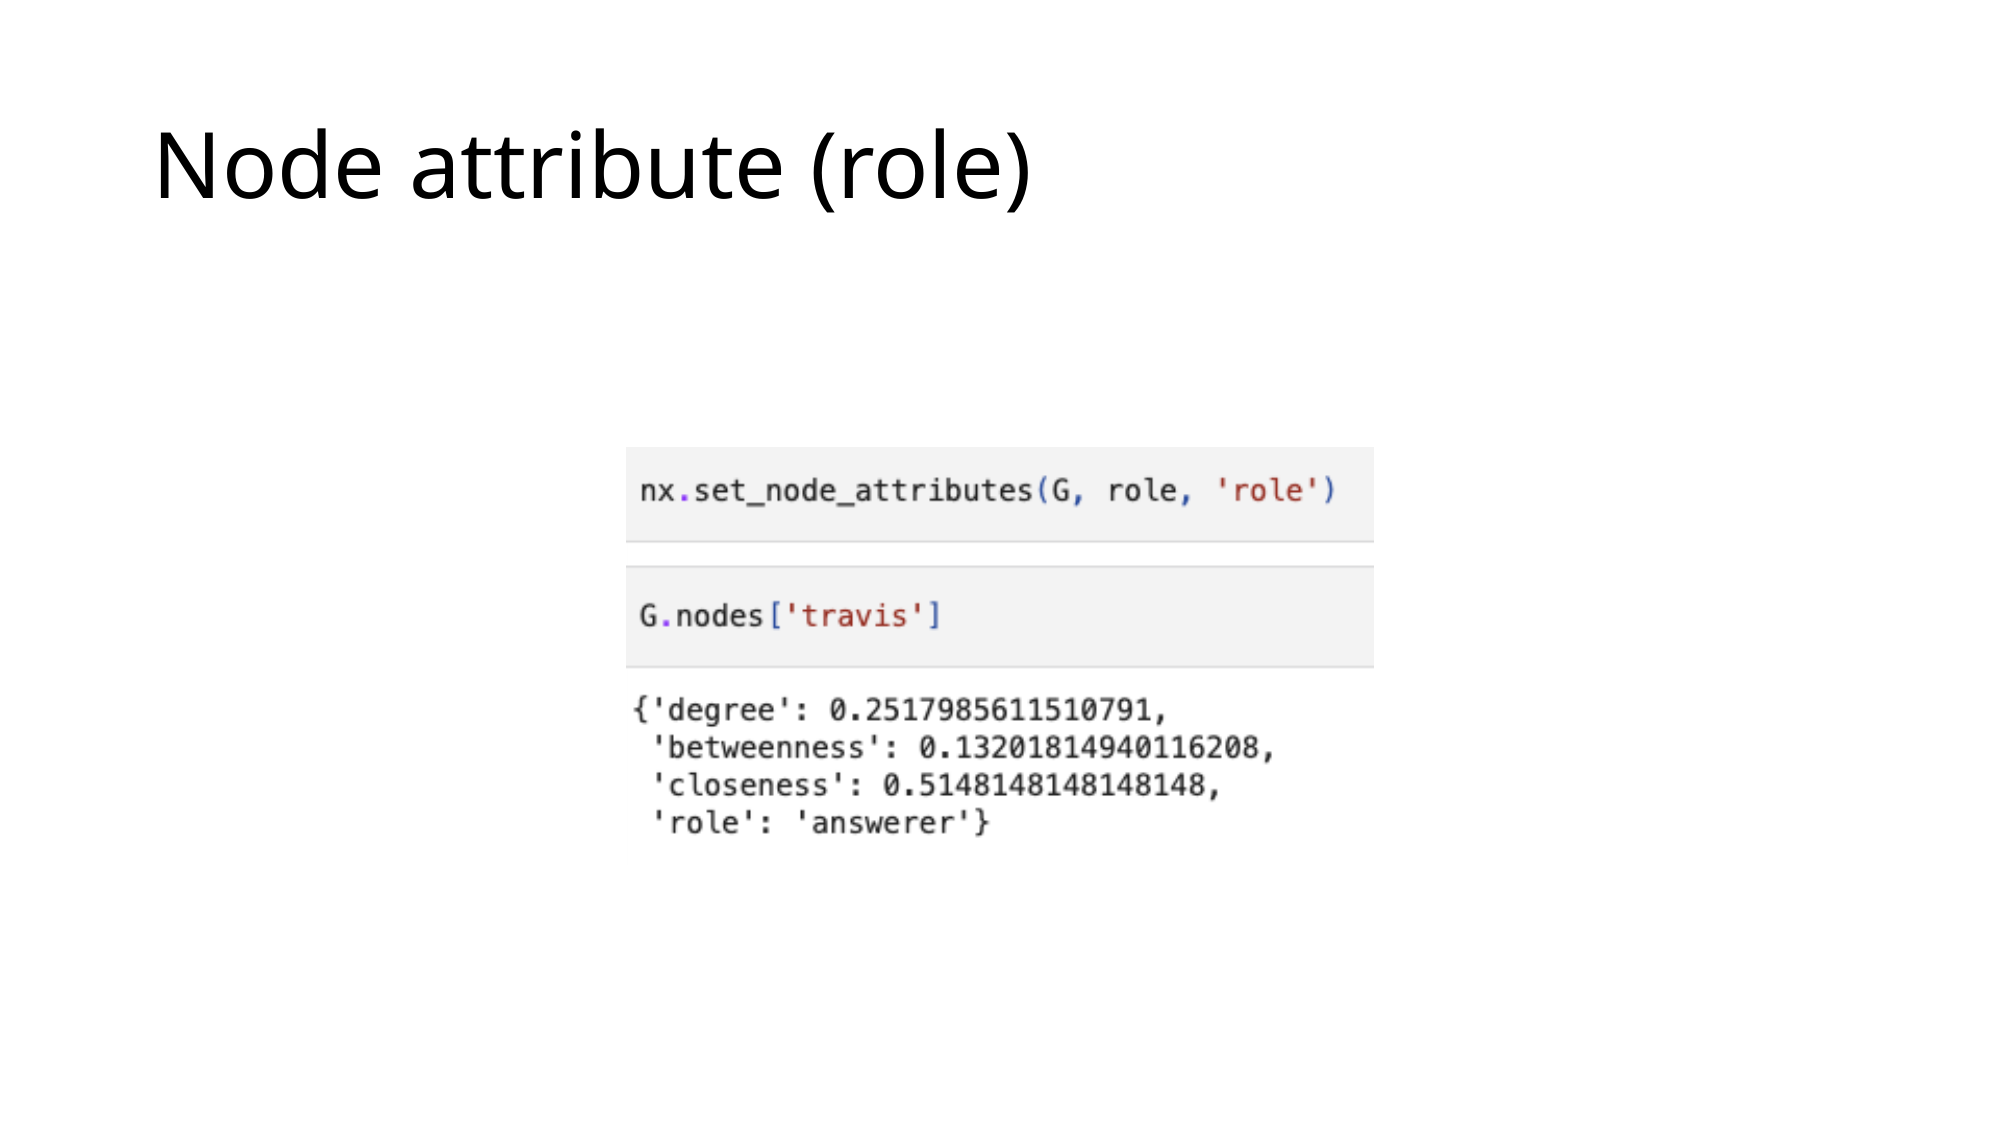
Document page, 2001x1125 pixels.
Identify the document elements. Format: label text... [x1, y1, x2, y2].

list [626, 447, 1374, 865]
title Node attribute (role) [137, 59, 1863, 278]
